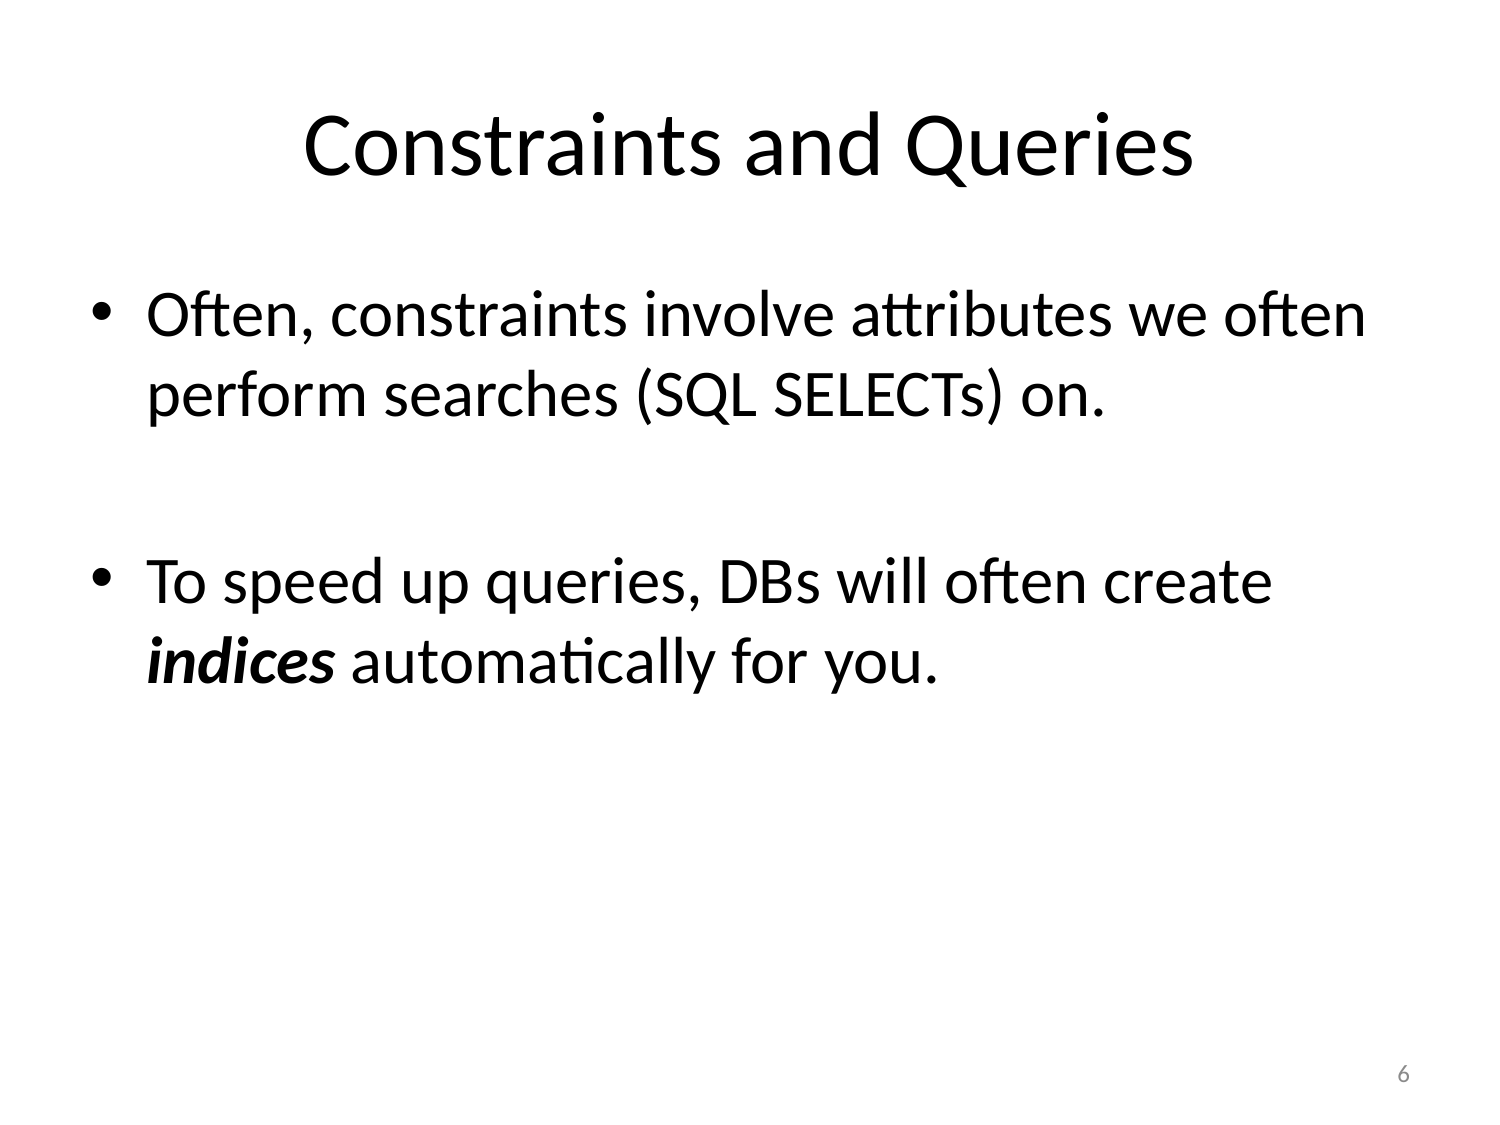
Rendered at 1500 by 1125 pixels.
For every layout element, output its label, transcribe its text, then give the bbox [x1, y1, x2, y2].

list Often, constraints involve attributes we often perform searches (SQL SELECTs) on. To speed up queries, DBs will often create indices automatically for you. [75, 262, 1425, 1005]
slide_number 6 [1074, 1042, 1425, 1103]
title Constraints and Queries [75, 45, 1425, 233]
